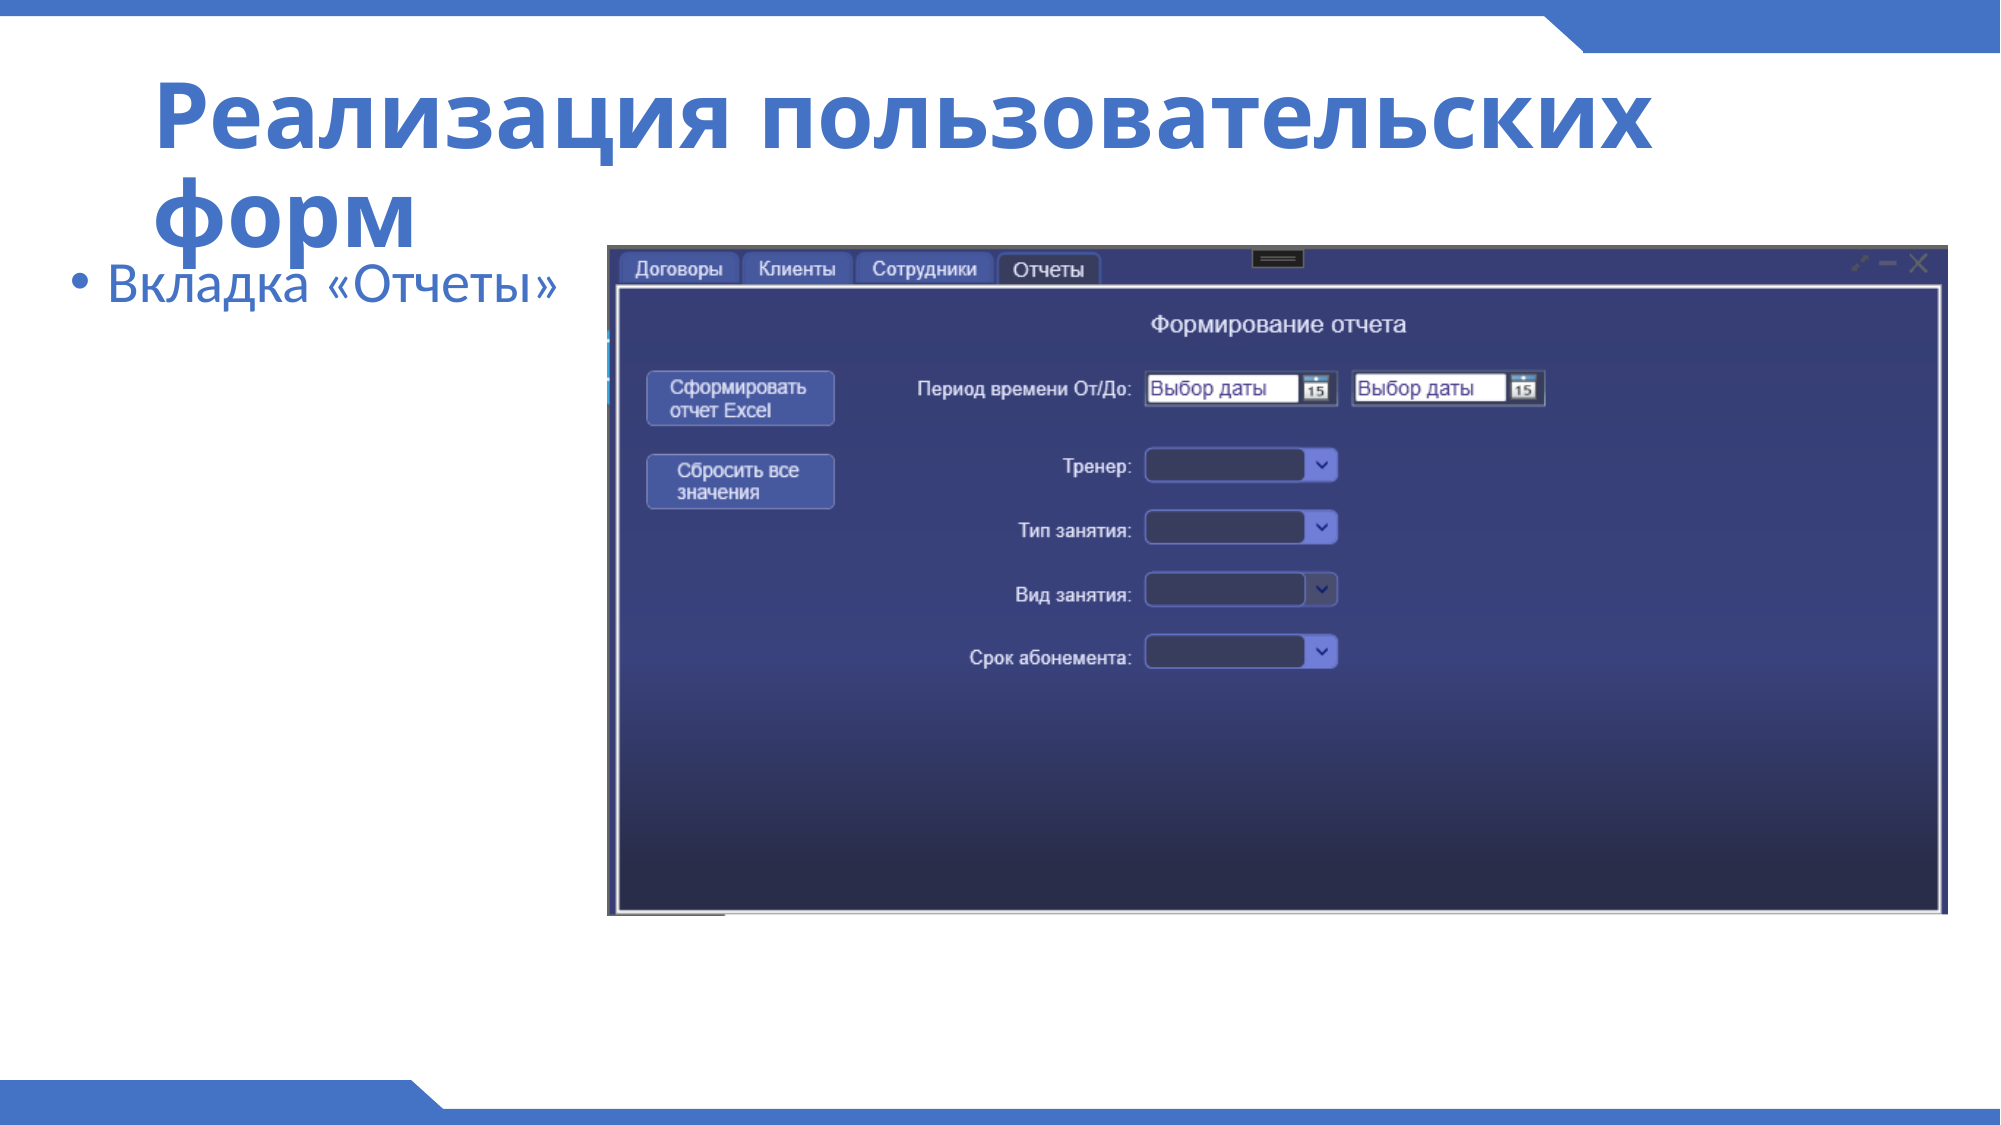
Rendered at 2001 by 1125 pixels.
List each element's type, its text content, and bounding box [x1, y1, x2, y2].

picture [607, 245, 1948, 916]
title Реализация пользовательских форм [137, 59, 1863, 245]
list Вкладка «Отчеты» [55, 245, 607, 339]
